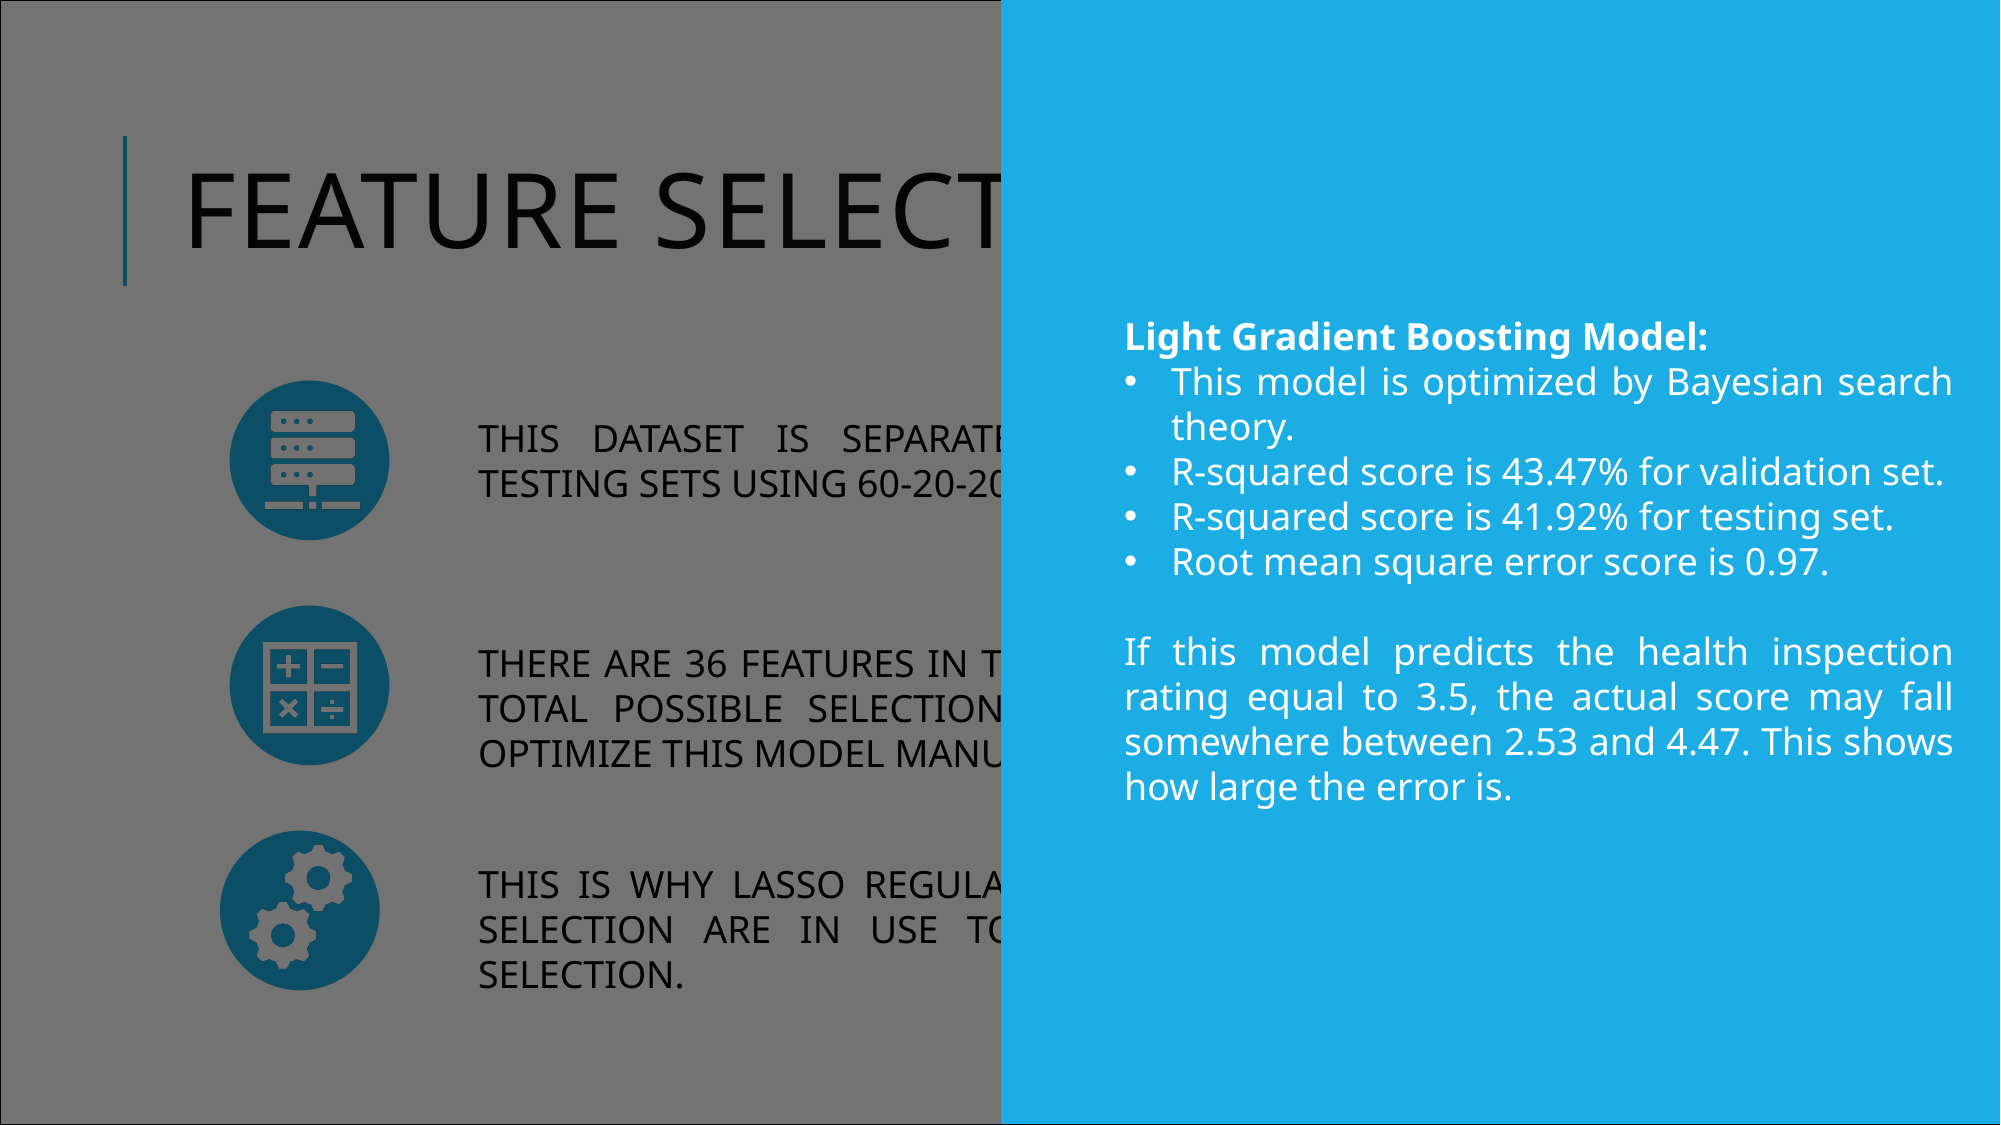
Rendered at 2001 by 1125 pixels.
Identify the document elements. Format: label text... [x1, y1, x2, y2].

picture [225, 831, 377, 982]
text_box Light Gradient Boosting Model: This model is optimized by Bayesian search theory. R-squared score is 43.47% for validation set. R-squared score is 41.92% for testing set. Root mean square error score is 0.97. If this model predicts the health inspection rating equal to 3.5, the actual score may fall somewhere between 2.53 and 4.47. This shows how large the error is. [1034, 305, 1970, 816]
text_box [1001, 0, 2000, 1124]
picture [250, 628, 373, 751]
picture [248, 396, 377, 524]
text_box [0, 0, 2000, 1125]
